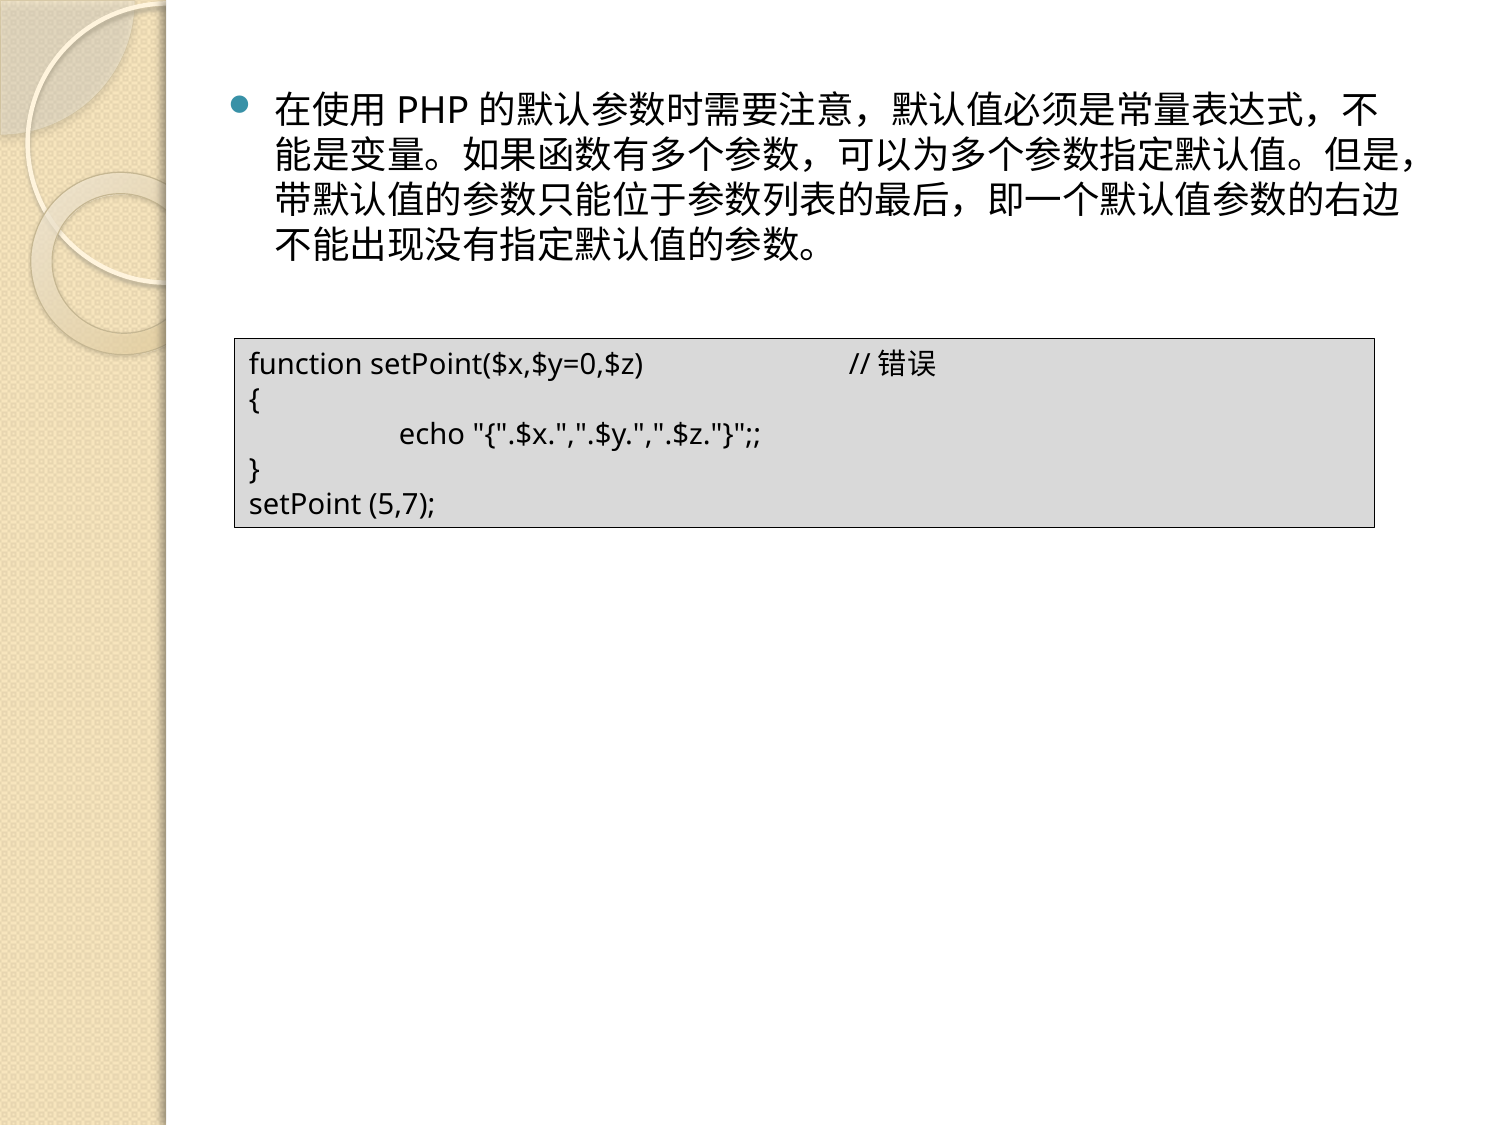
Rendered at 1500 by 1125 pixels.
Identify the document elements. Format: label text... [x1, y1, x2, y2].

list 在使用PHP的默认参数时需要注意，默认值必须是常量表达式，不能是变量。如果函数有多个参数，可以为多个参数指定默认值。但是，带默认值的参数只能位于参数列表的最后，即一个默认值参数的右边不能出现没有指定默认值的参数。 [200, 78, 1431, 362]
text_box function setPoint($x,$y=0,$z) //错误 { echo "{".$x.",".$y.",".$z."}";; } setPoint (5,7); [234, 338, 1375, 528]
